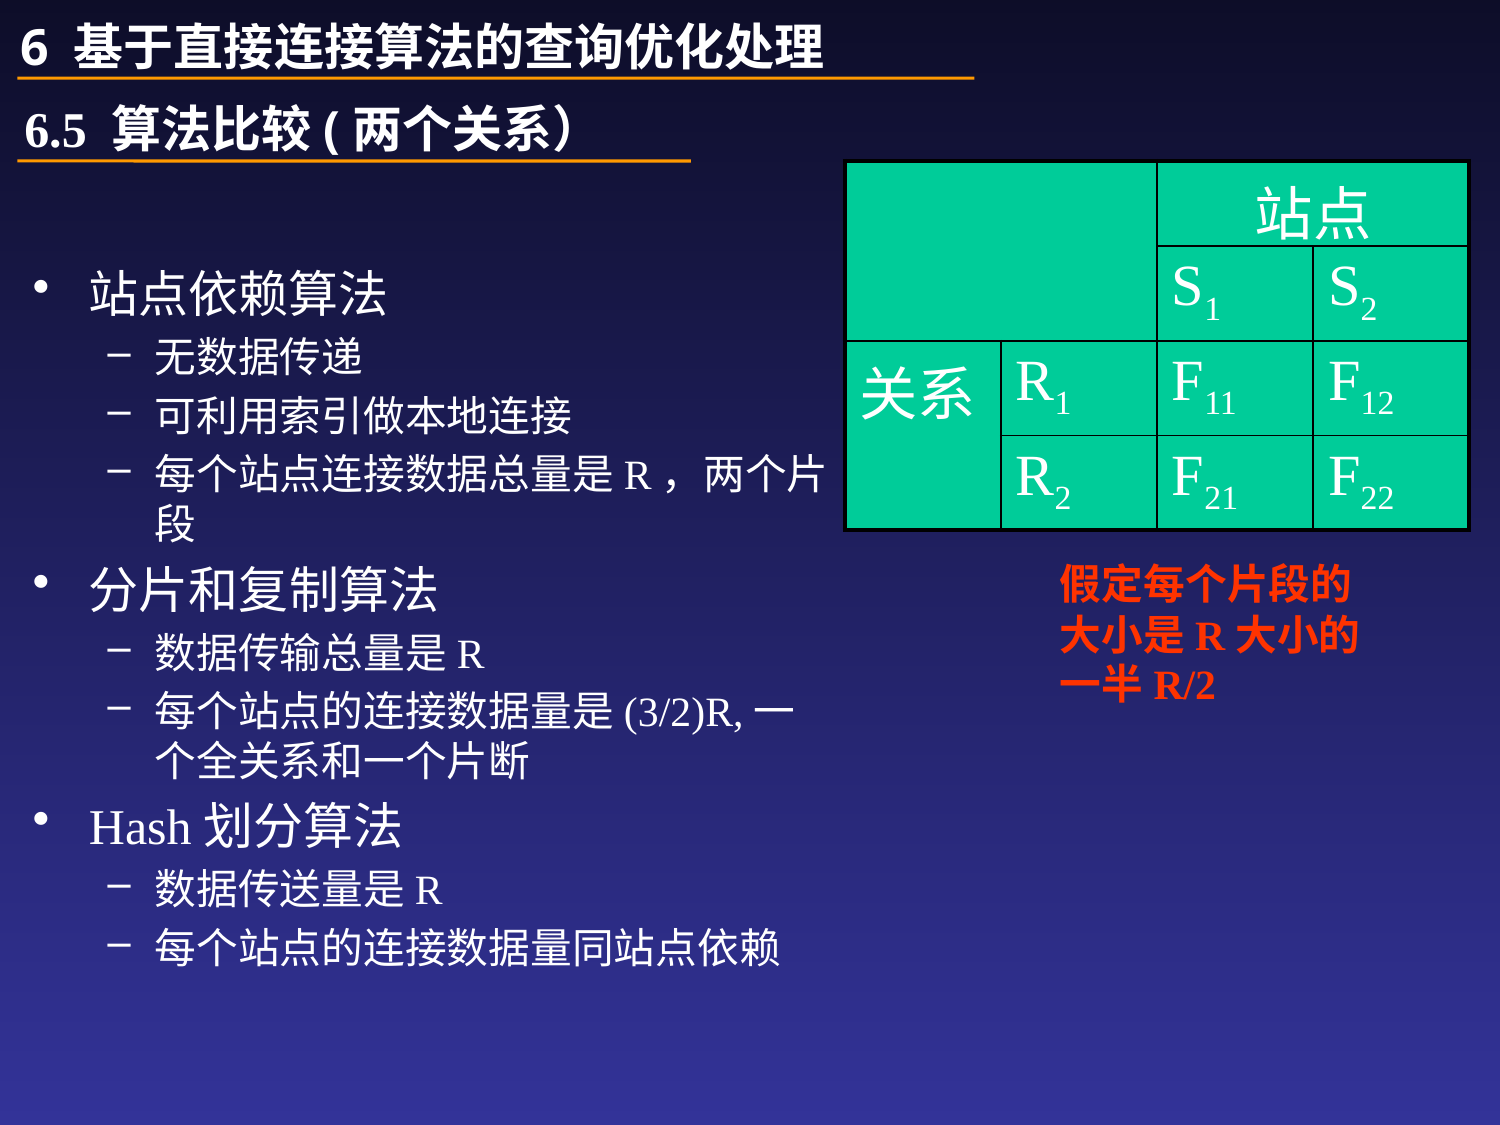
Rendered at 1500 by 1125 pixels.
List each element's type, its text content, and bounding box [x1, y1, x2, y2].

table_cell F22 [1314, 436, 1467, 528]
table_cell S1 [1158, 247, 1312, 340]
list 站点依赖算法 无数据传递 可利用索引做本地连接 每个站点连接数据总量是R，两个片段 分片和复制算法 数据传输总量是R 每个站点的连接数据量是(3/2)R,一个全关系和一个片断 Hash划分算法 数据传送量是R 每个站点的连接数据量同站点依赖 [17, 255, 845, 1059]
table_cell R1 [1002, 342, 1156, 435]
table_cell F12 [1314, 342, 1467, 435]
table_header [847, 163, 1156, 340]
table_cell F11 [1158, 342, 1312, 435]
table_cell F21 [1158, 436, 1312, 528]
text_box 假定每个片段的大小是R大小的一半R/2 [1045, 550, 1400, 716]
table_cell R2 [1002, 436, 1156, 528]
table_header 站点 [1158, 163, 1467, 245]
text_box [5, 6, 1011, 166]
table_cell 关系 [847, 342, 1000, 528]
table_cell S2 [1314, 247, 1467, 340]
